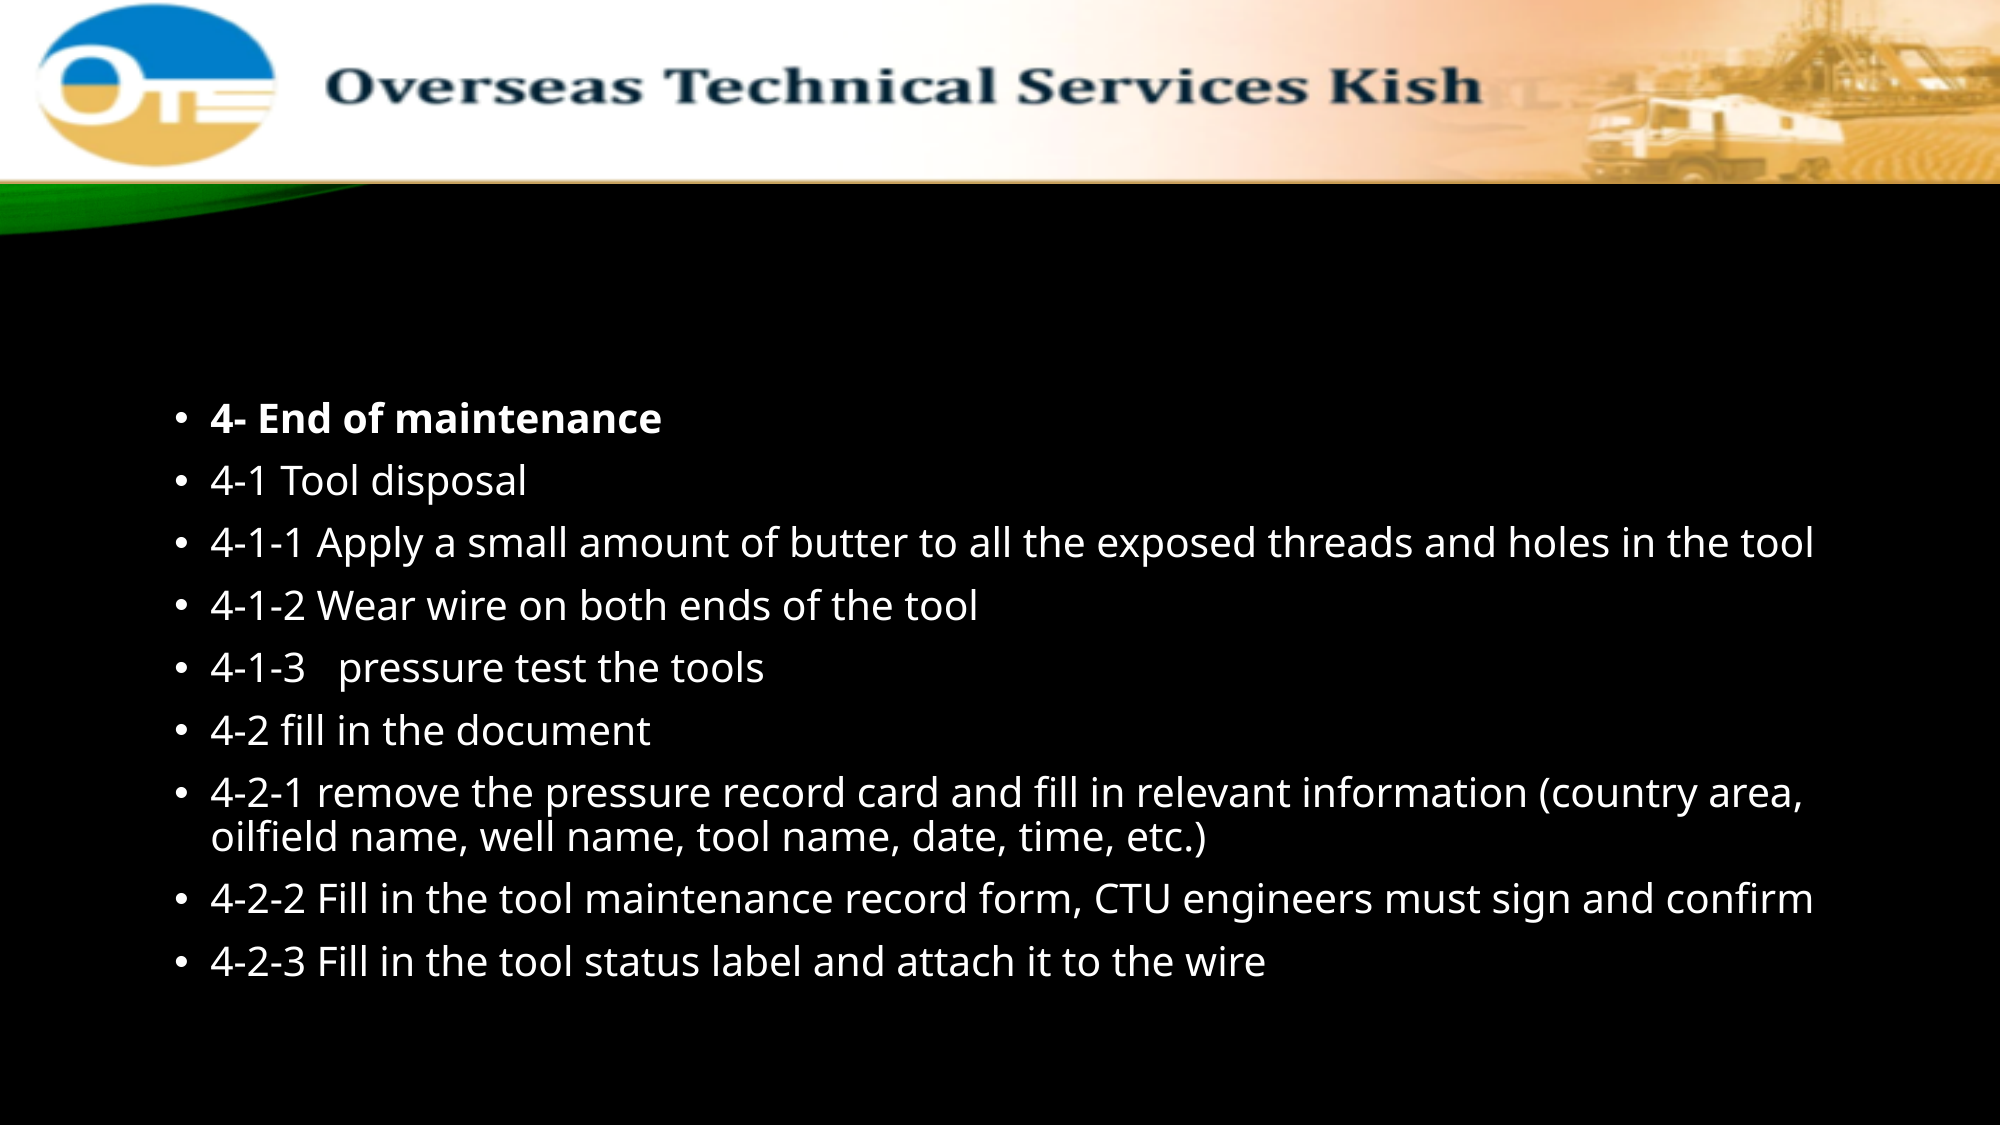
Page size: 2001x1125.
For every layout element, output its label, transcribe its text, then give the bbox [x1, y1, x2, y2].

picture [0, 0, 2000, 237]
list 4- End of maintenance 4-1 Tool disposal 4-1-1 Apply a small amount of butter to all the exposed threads and holes in the tool 4-1-2 Wear wire on both ends of the tool 4-1-3 pressure test the tools 4-2 fill in the document 4-2-1 remove the pressure record card and fill in relevant information (country area, oilfield name, well name, tool name, date, time, etc.) 4-2-2 Fill in the tool maintenance record form, CTU engineers must sign and confirm 4-2-3 Fill in the tool status label and attach it to the wire [159, 390, 1935, 1006]
